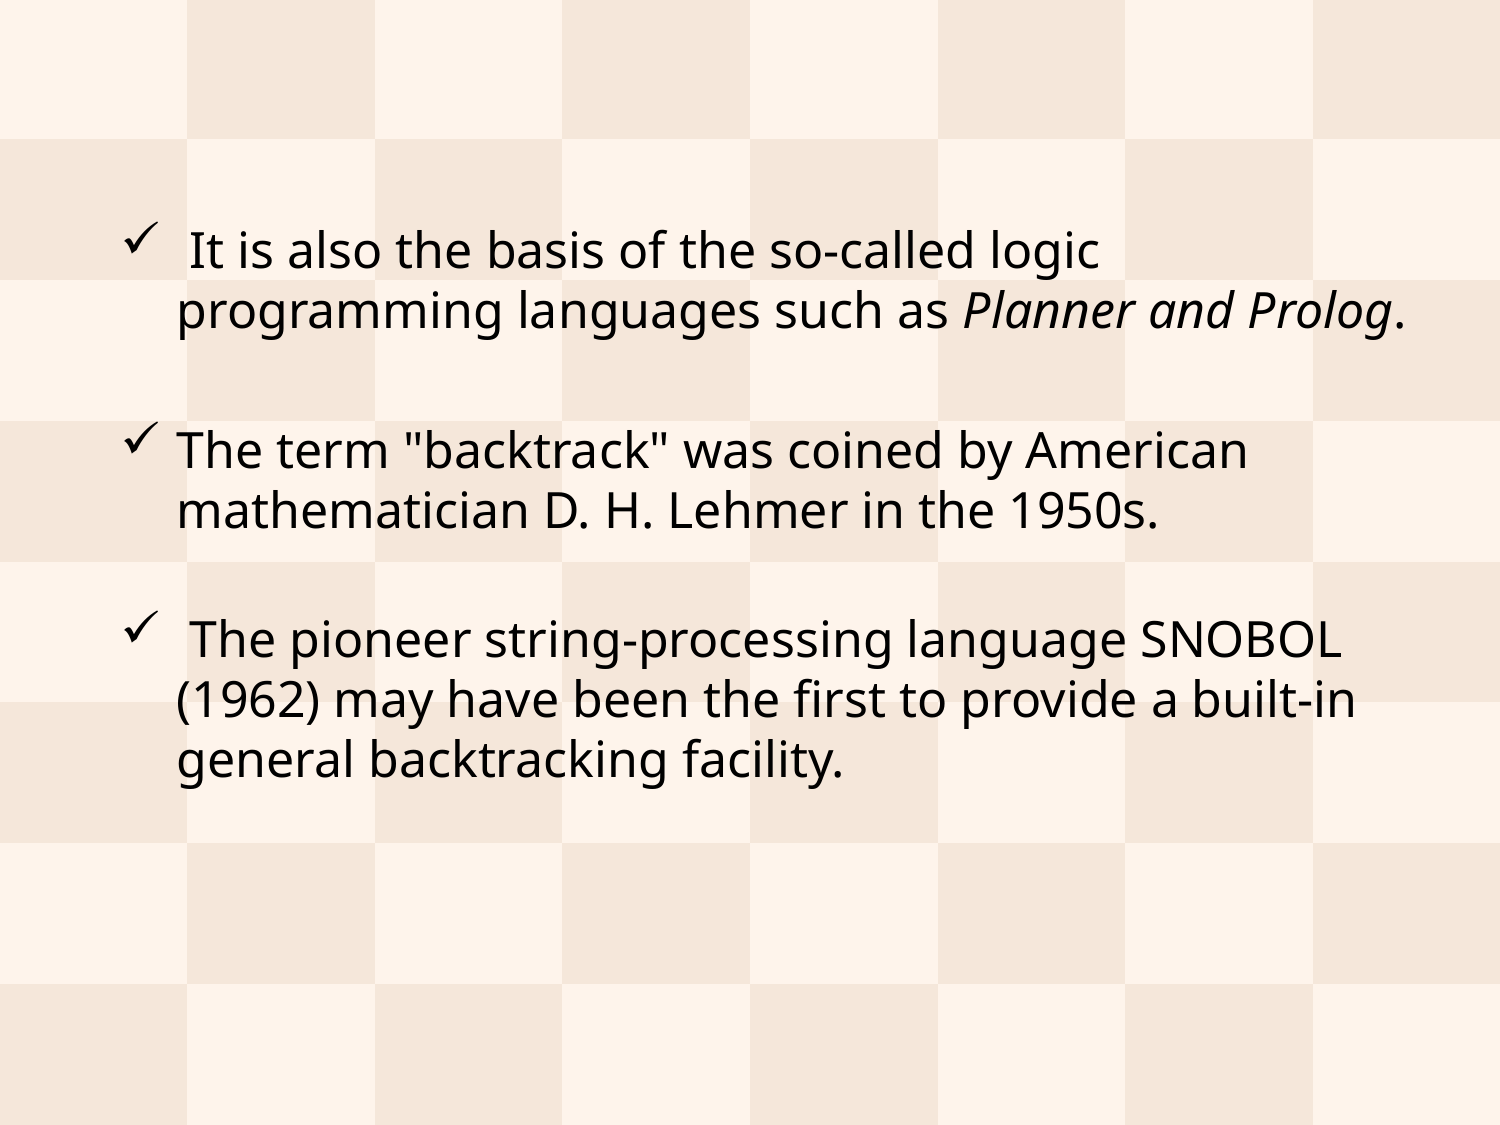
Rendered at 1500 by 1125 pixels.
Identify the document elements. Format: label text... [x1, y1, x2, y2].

list It is also the basis of the so-called logic programming languages such as Planner and Prolog. The term "backtrack" was coined by American mathematician D. H. Lehmer in the 1950s. The pioneer string-processing language SNOBOL (1962) may have been the first to provide a built-in general backtracking facility. [105, 210, 1456, 868]
